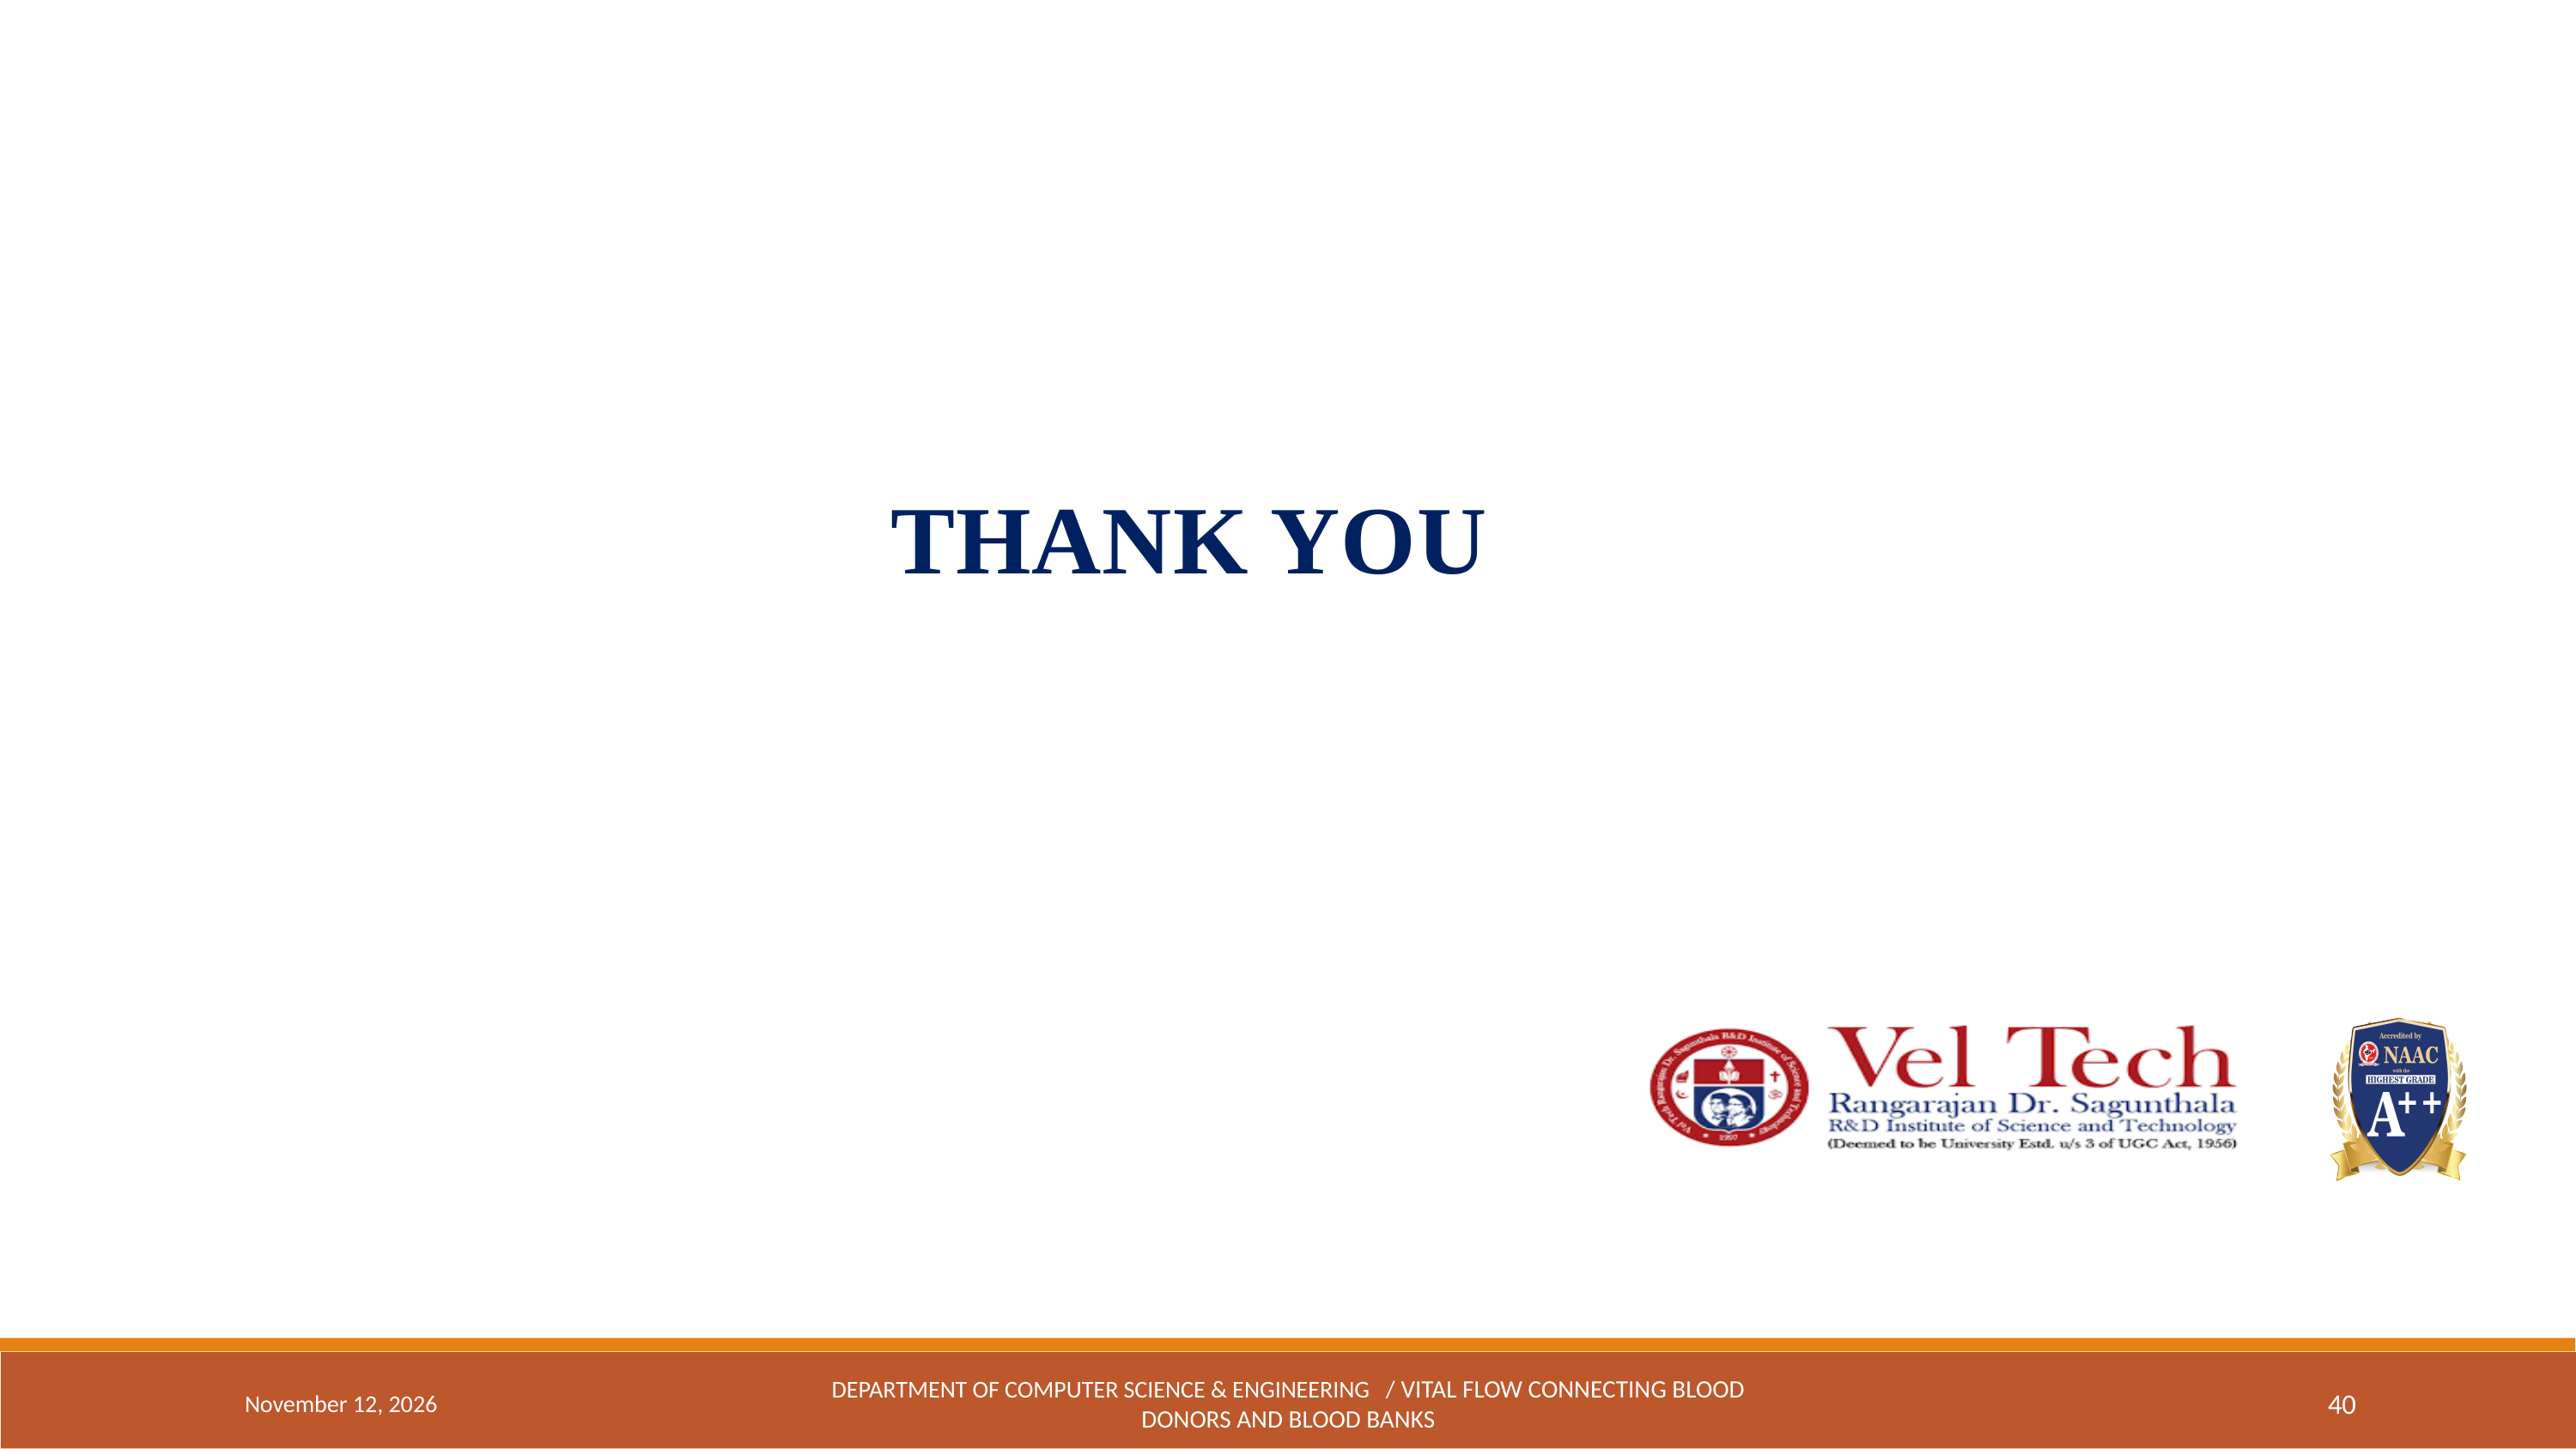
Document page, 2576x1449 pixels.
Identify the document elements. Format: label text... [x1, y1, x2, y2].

footer DEPARTMENT OF COMPUTER SCIENCE & ENGINEERING / Vital flow Connecting Blood Donors and Blood Banks [779, 1364, 1798, 1442]
slide_number 40 [2092, 1364, 2369, 1442]
picture [2316, 1012, 2482, 1186]
text_box THANK YOU [878, 470, 1526, 600]
picture [1643, 982, 2250, 1186]
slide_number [232, 1364, 755, 1442]
